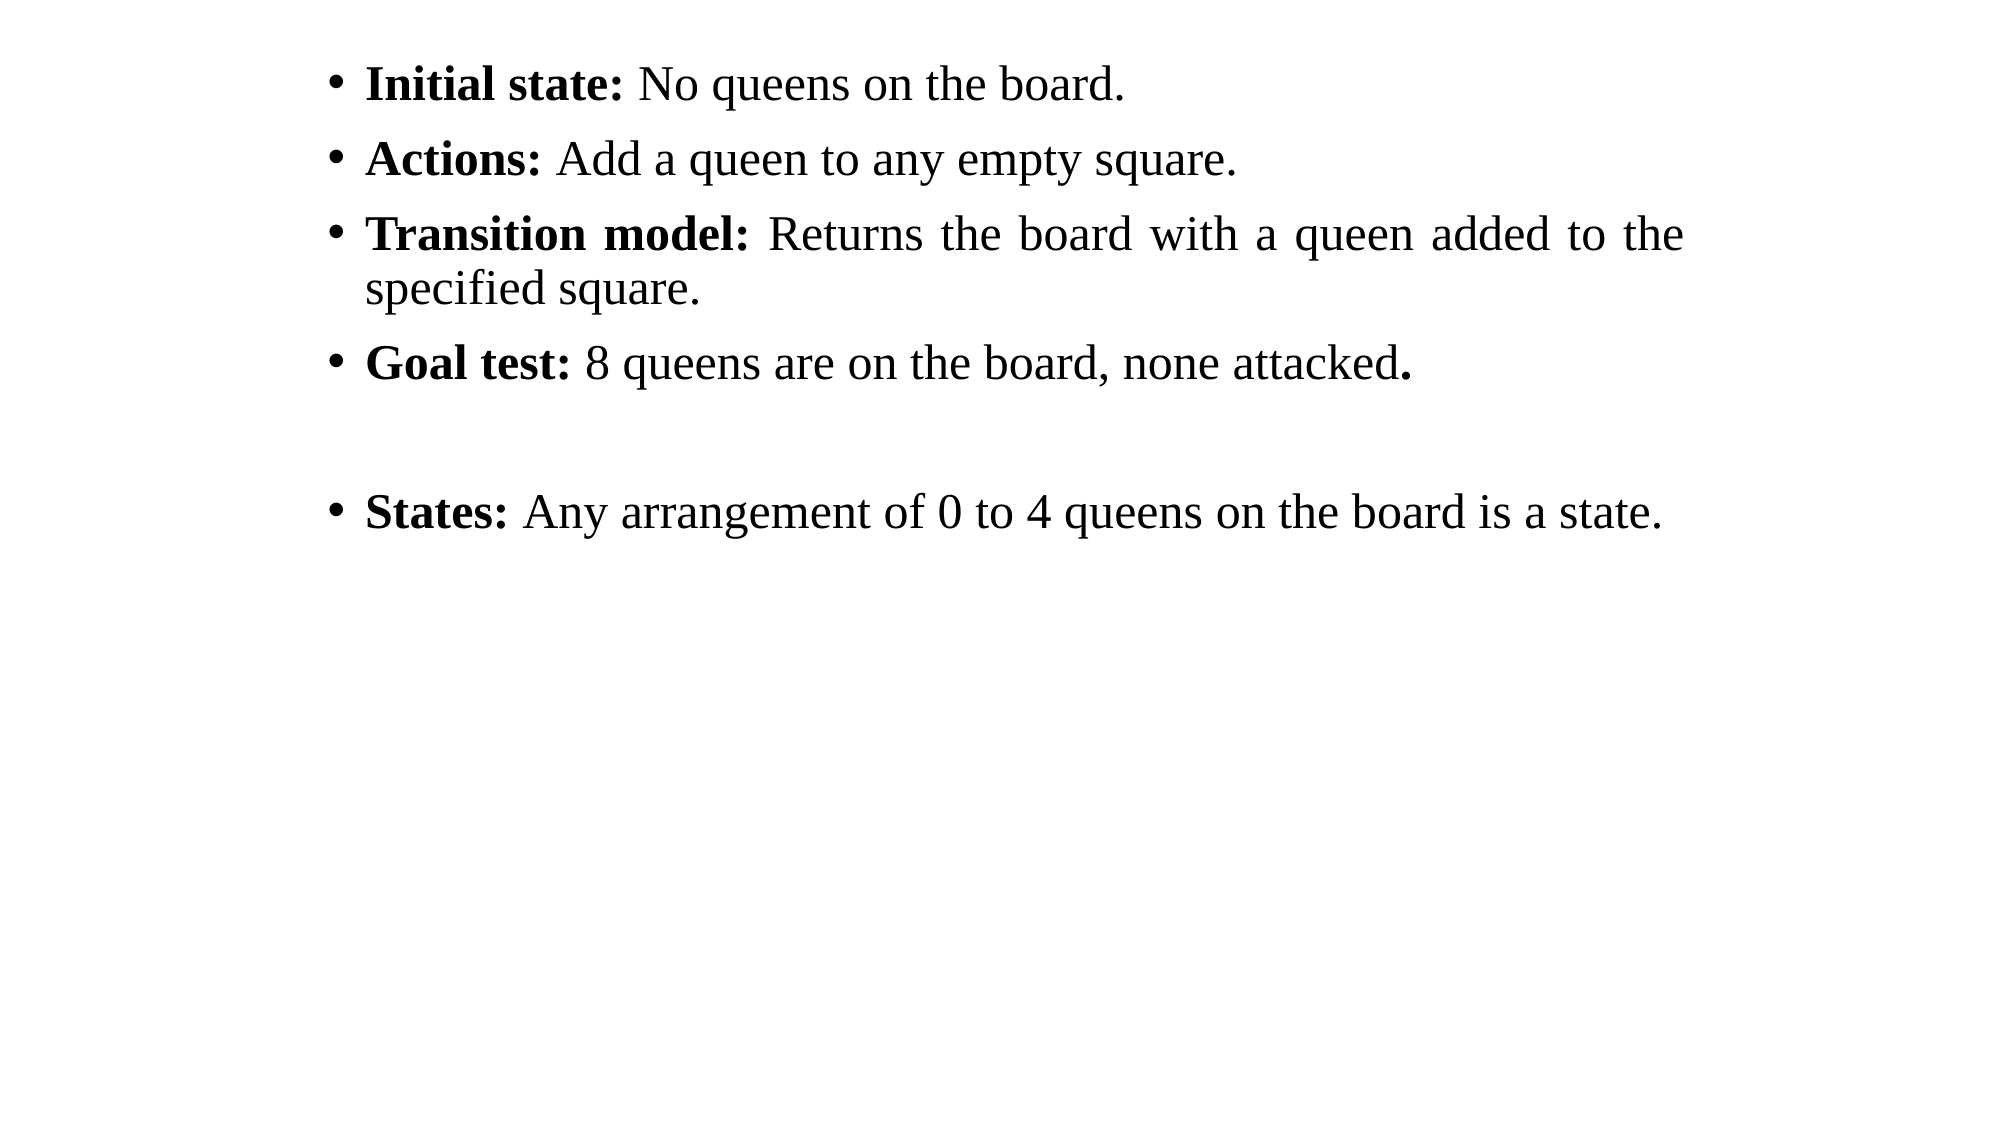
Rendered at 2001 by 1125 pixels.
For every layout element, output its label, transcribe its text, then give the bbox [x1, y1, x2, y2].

list Initial state: No queens on the board. Actions: Add a queen to any empty square. Transition model: Returns the board with a queen added to the specified square. Goal test: 8 queens are on the board, none attacked. States: Any arrangement of 0 to 4 queens on the board is a state. [312, 50, 1700, 1100]
